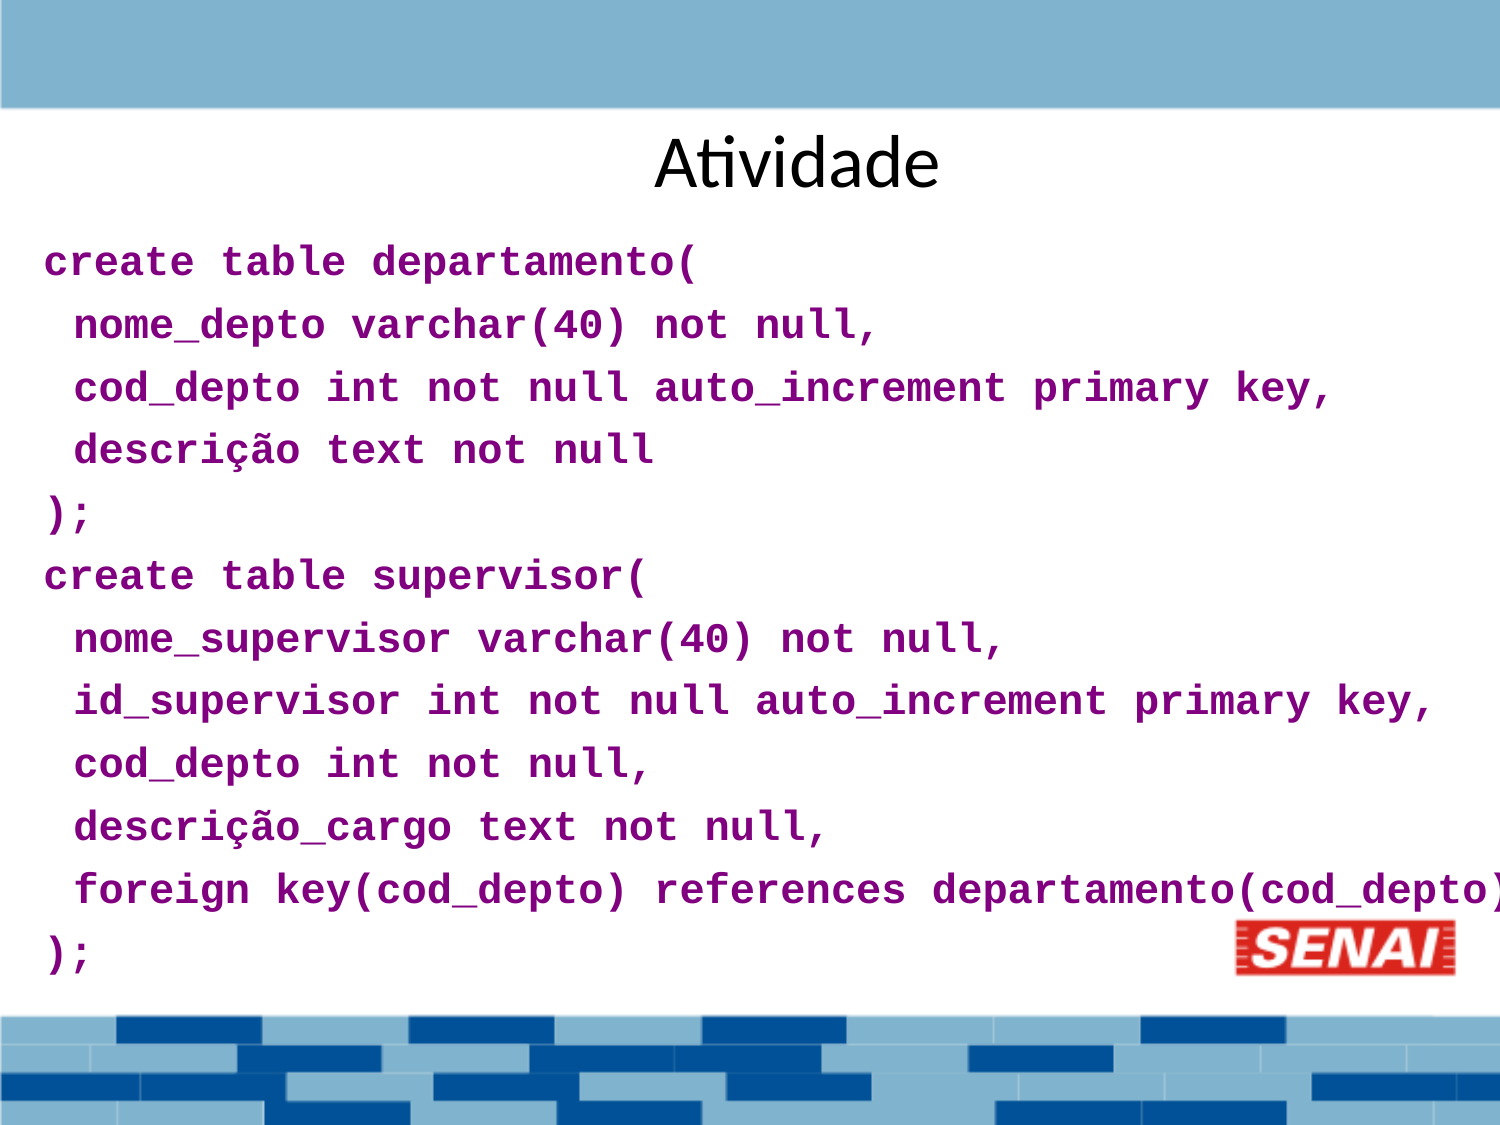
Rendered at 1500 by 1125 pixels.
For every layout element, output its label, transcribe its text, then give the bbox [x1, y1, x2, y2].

picture [0, 988, 1500, 1125]
picture [0, 0, 1500, 231]
list create table departamento( nome_depto varchar(40) not null, cod_depto int not null auto_increment primary key, descrição text not null ); create table supervisor( nome_supervisor varchar(40) not null, id_supervisor int not null auto_increment primary key, cod_depto int not null, descrição_cargo text not null, foreign key(cod_depto) references departamento(cod_depto) ); [0, 231, 1500, 988]
text_box Atividade [92, 82, 1500, 233]
